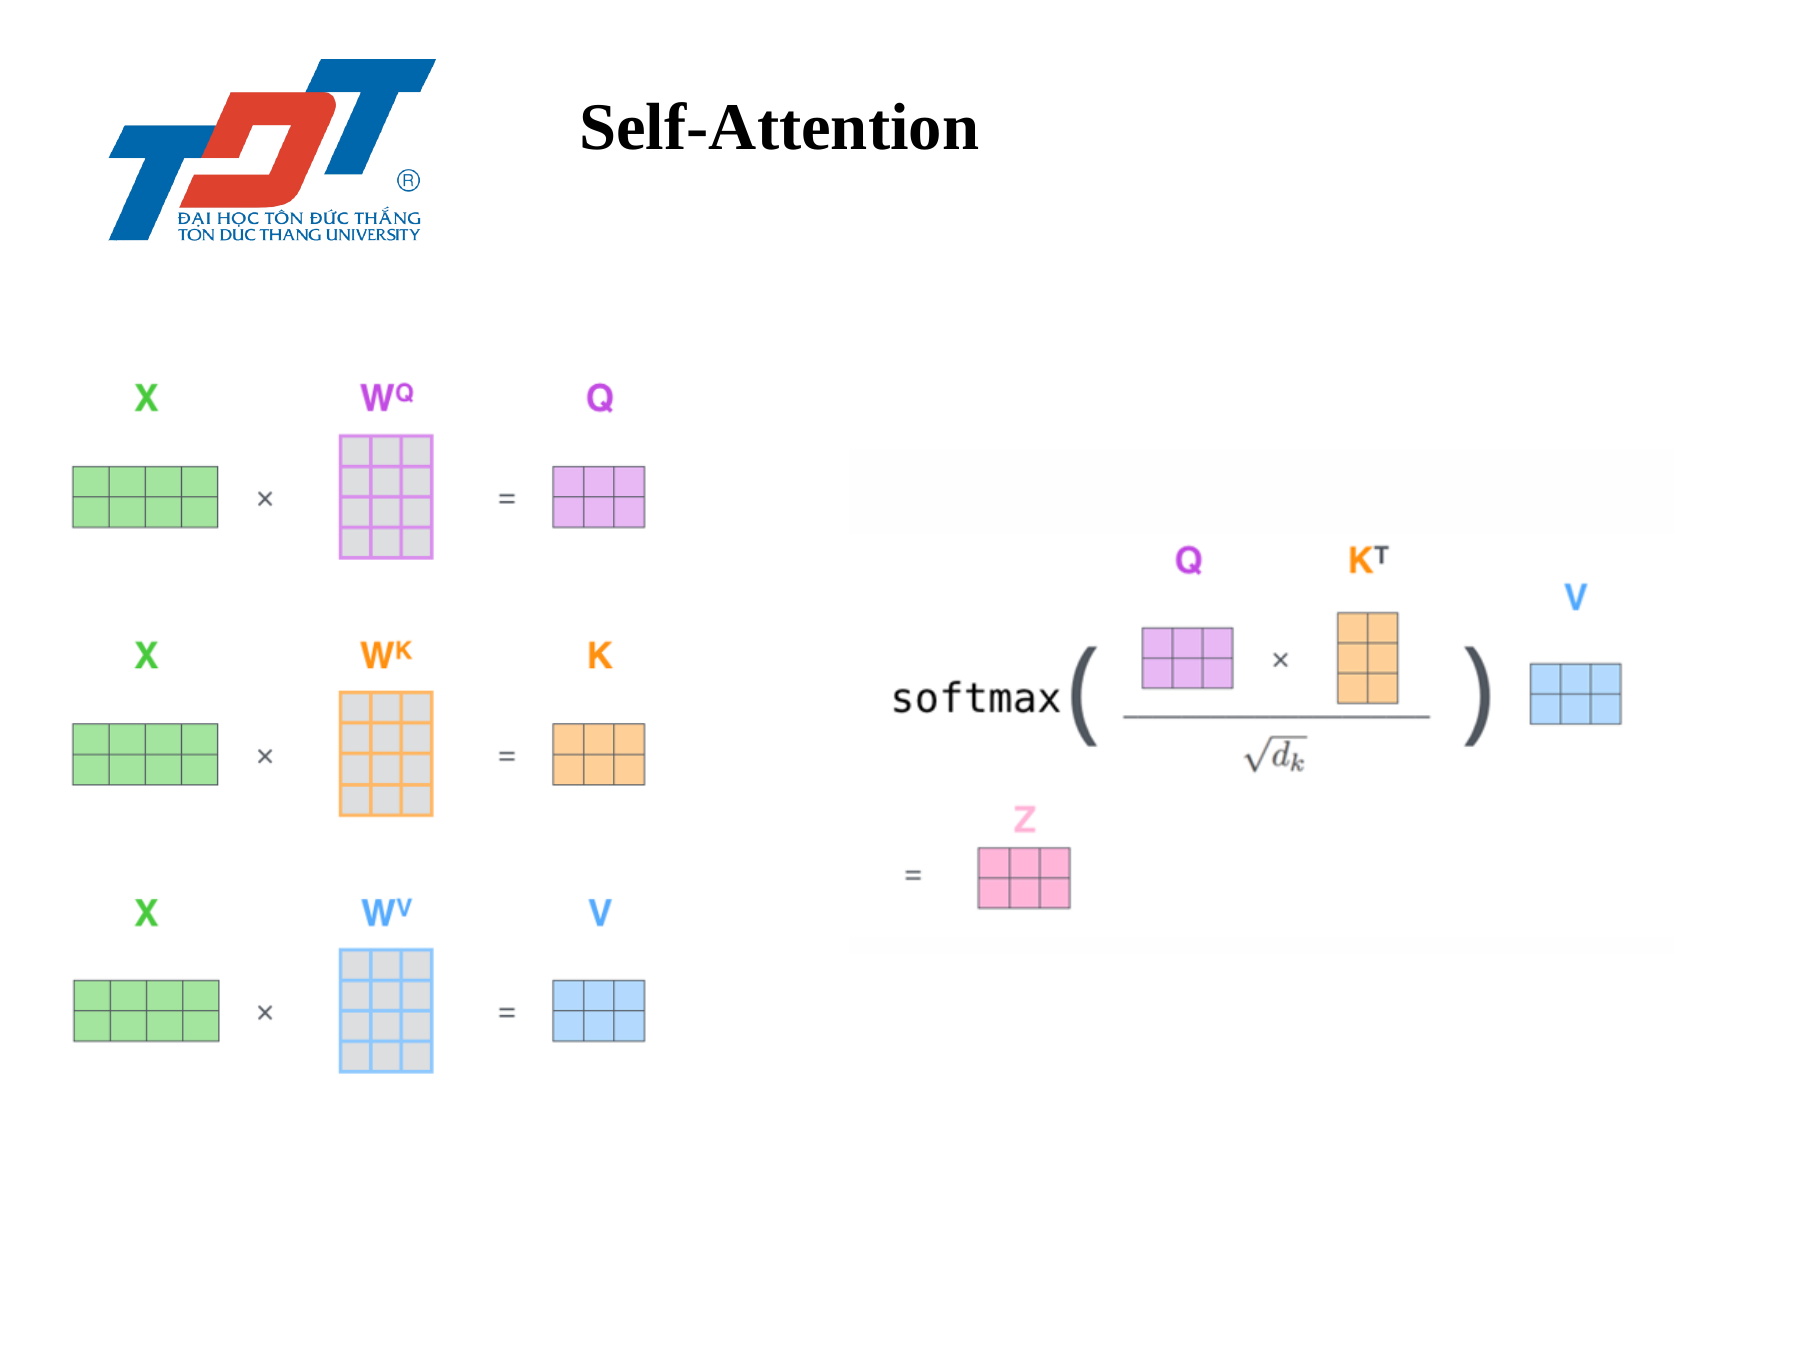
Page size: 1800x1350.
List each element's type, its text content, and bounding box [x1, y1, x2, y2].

picture [39, 349, 674, 1085]
text_box Self-Attention [564, 75, 1800, 171]
picture [849, 449, 1674, 954]
picture [108, 59, 436, 241]
